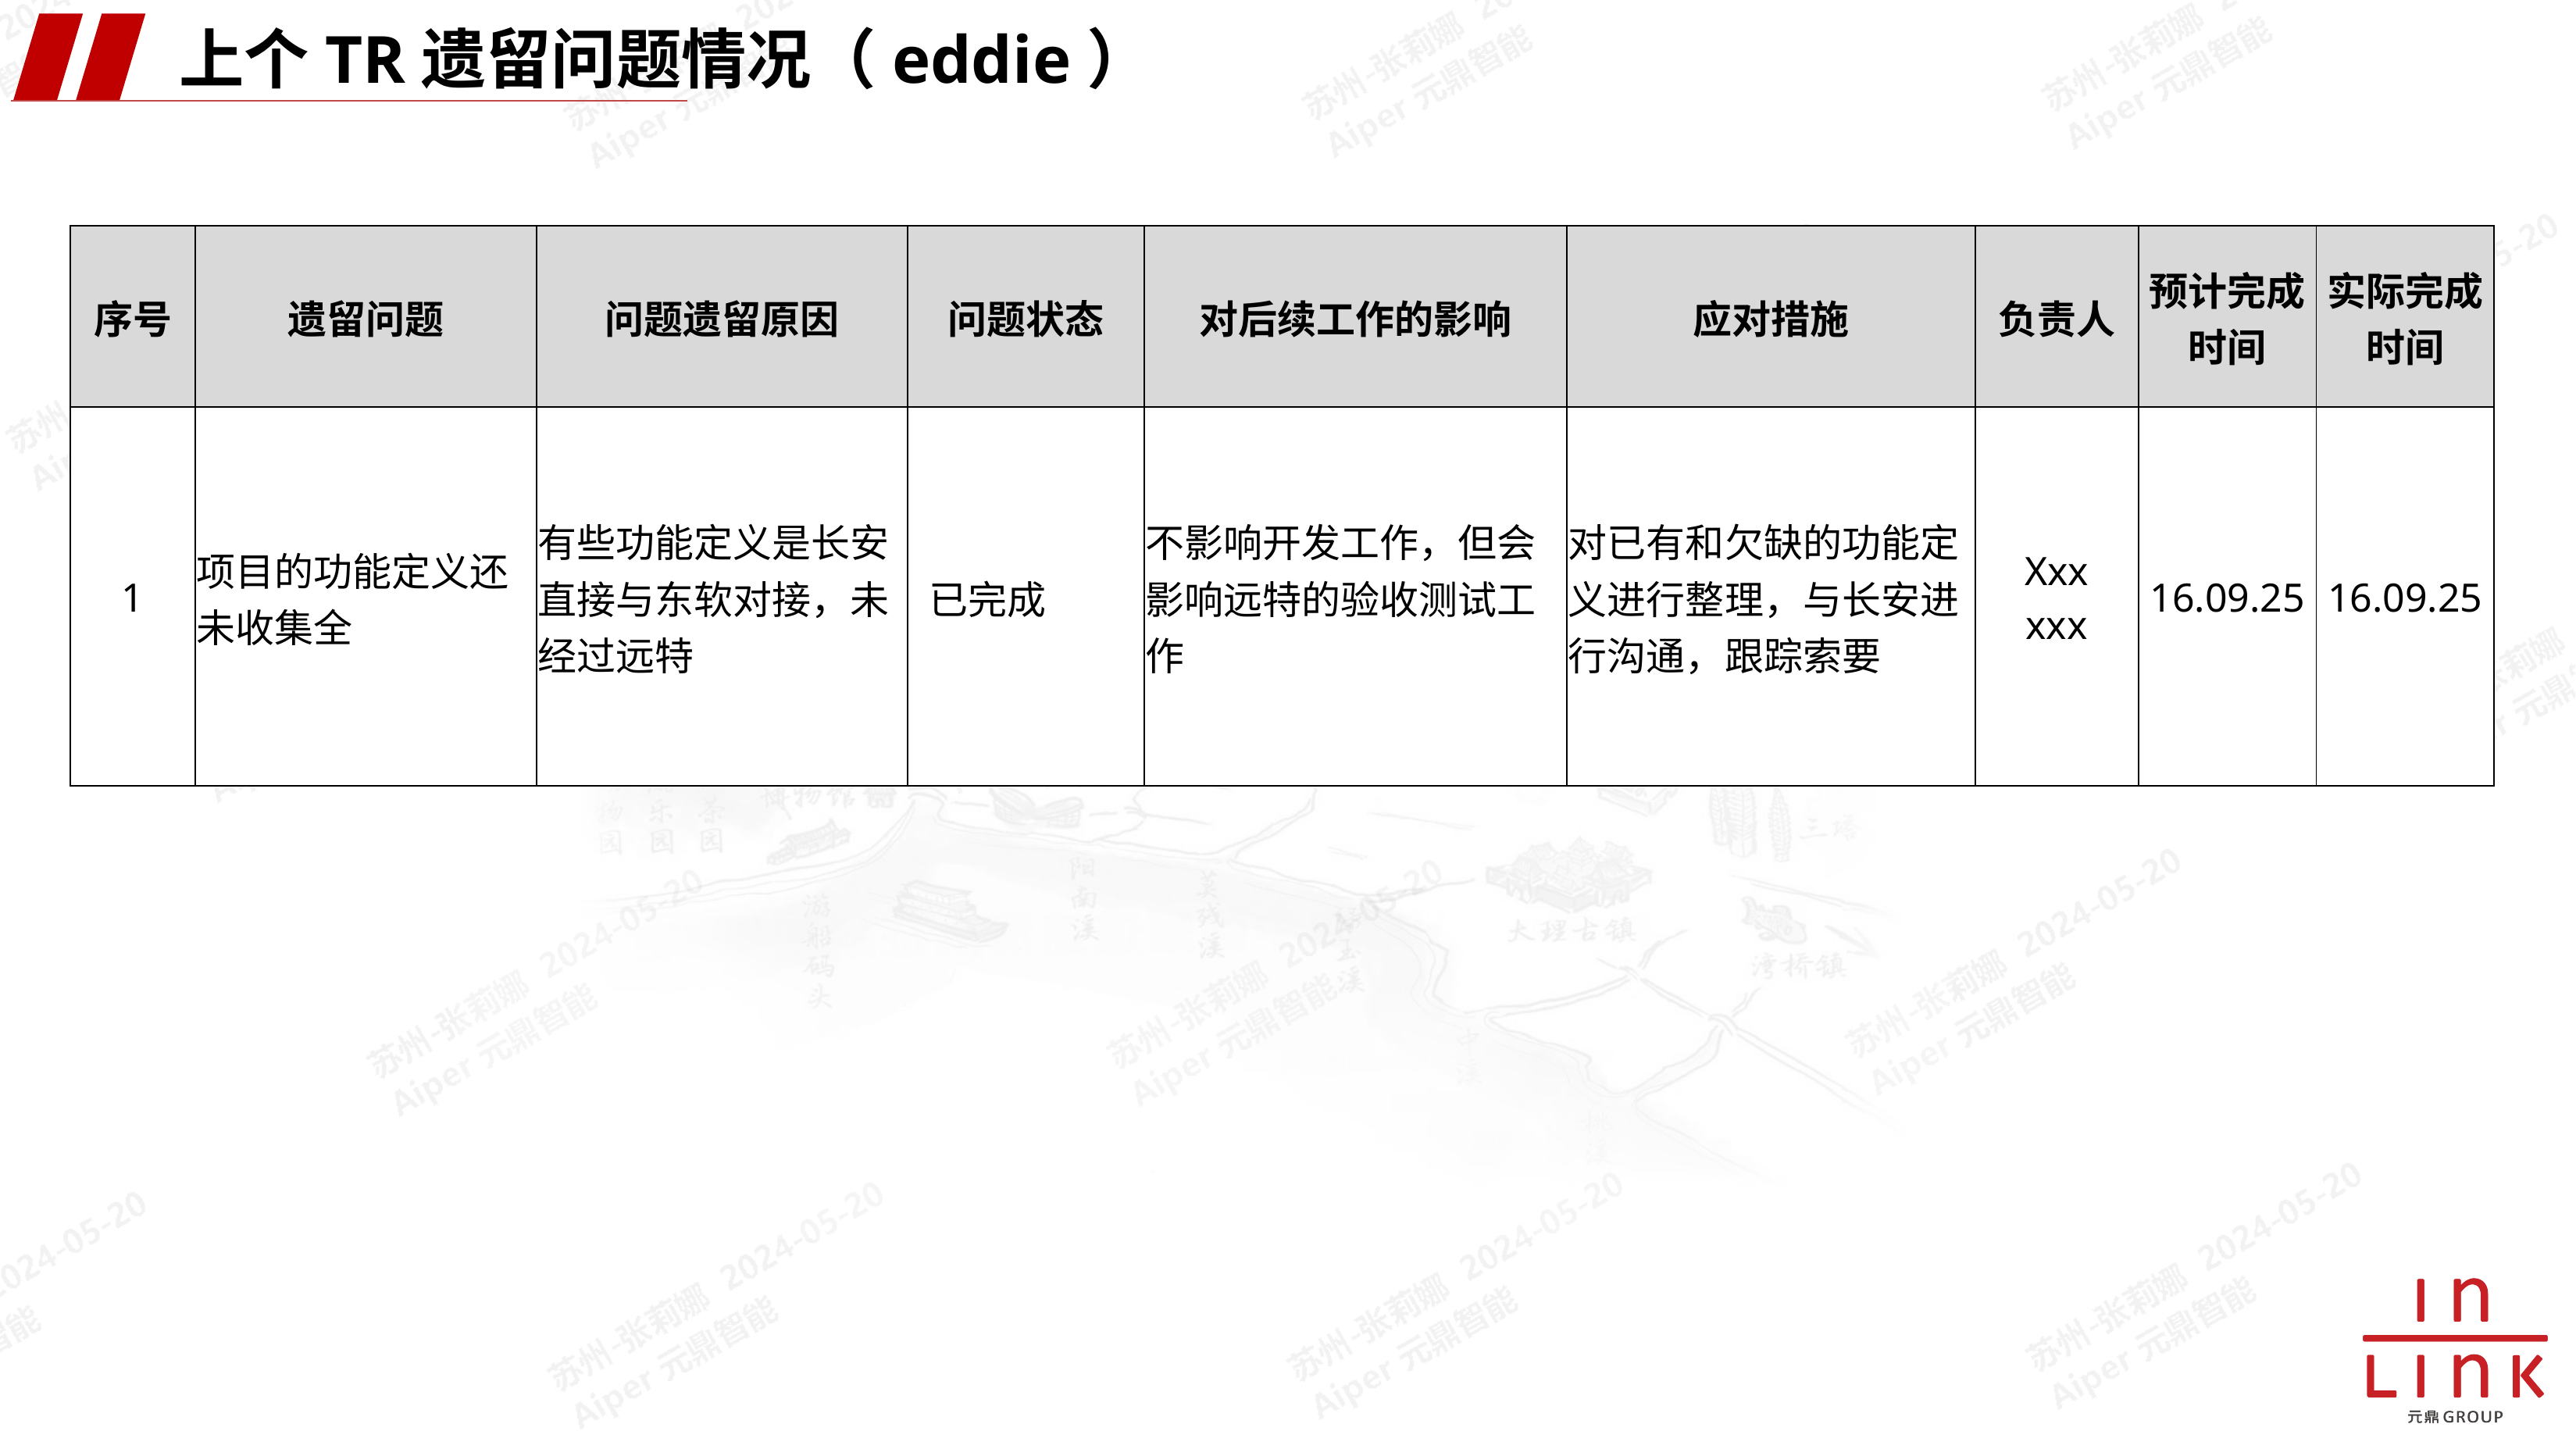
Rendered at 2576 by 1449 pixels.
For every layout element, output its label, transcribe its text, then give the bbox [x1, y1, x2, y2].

table_header 实际完成时间 [2317, 227, 2493, 406]
text_box [76, 13, 146, 100]
table_cell 1 [71, 408, 194, 785]
table_cell 16.09.25 [2139, 408, 2316, 785]
table_cell 已完成 [908, 408, 1144, 785]
table_cell Xxx xxx [1976, 408, 2138, 785]
table_cell 项目的功能定义还未收集全 [196, 408, 536, 785]
table_cell 对已有和欠缺的功能定义进行整理，与长安进行沟通，跟踪索要 [1568, 408, 1975, 785]
table_header 应对措施 [1568, 227, 1975, 406]
table_cell 不影响开发工作，但会影响远特的验收测试工作 [1145, 408, 1566, 785]
table_header 遗留问题 [196, 227, 536, 406]
table_header 预计完成时间 [2139, 227, 2316, 406]
table_header 序号 [71, 227, 194, 406]
text_box [13, 13, 84, 100]
table_header 负责人 [1976, 227, 2138, 406]
text_box 上个TR遗留问题情况（eddie） [179, 17, 1201, 96]
table_cell 16.09.25 [2317, 408, 2493, 785]
picture [0, 0, 2575, 1447]
table_header 问题遗留原因 [537, 227, 907, 406]
table_header 对后续工作的影响 [1145, 227, 1566, 406]
table_header 问题状态 [908, 227, 1144, 406]
table_cell 有些功能定义是长安直接与东软对接，未经过远特 [537, 408, 907, 785]
